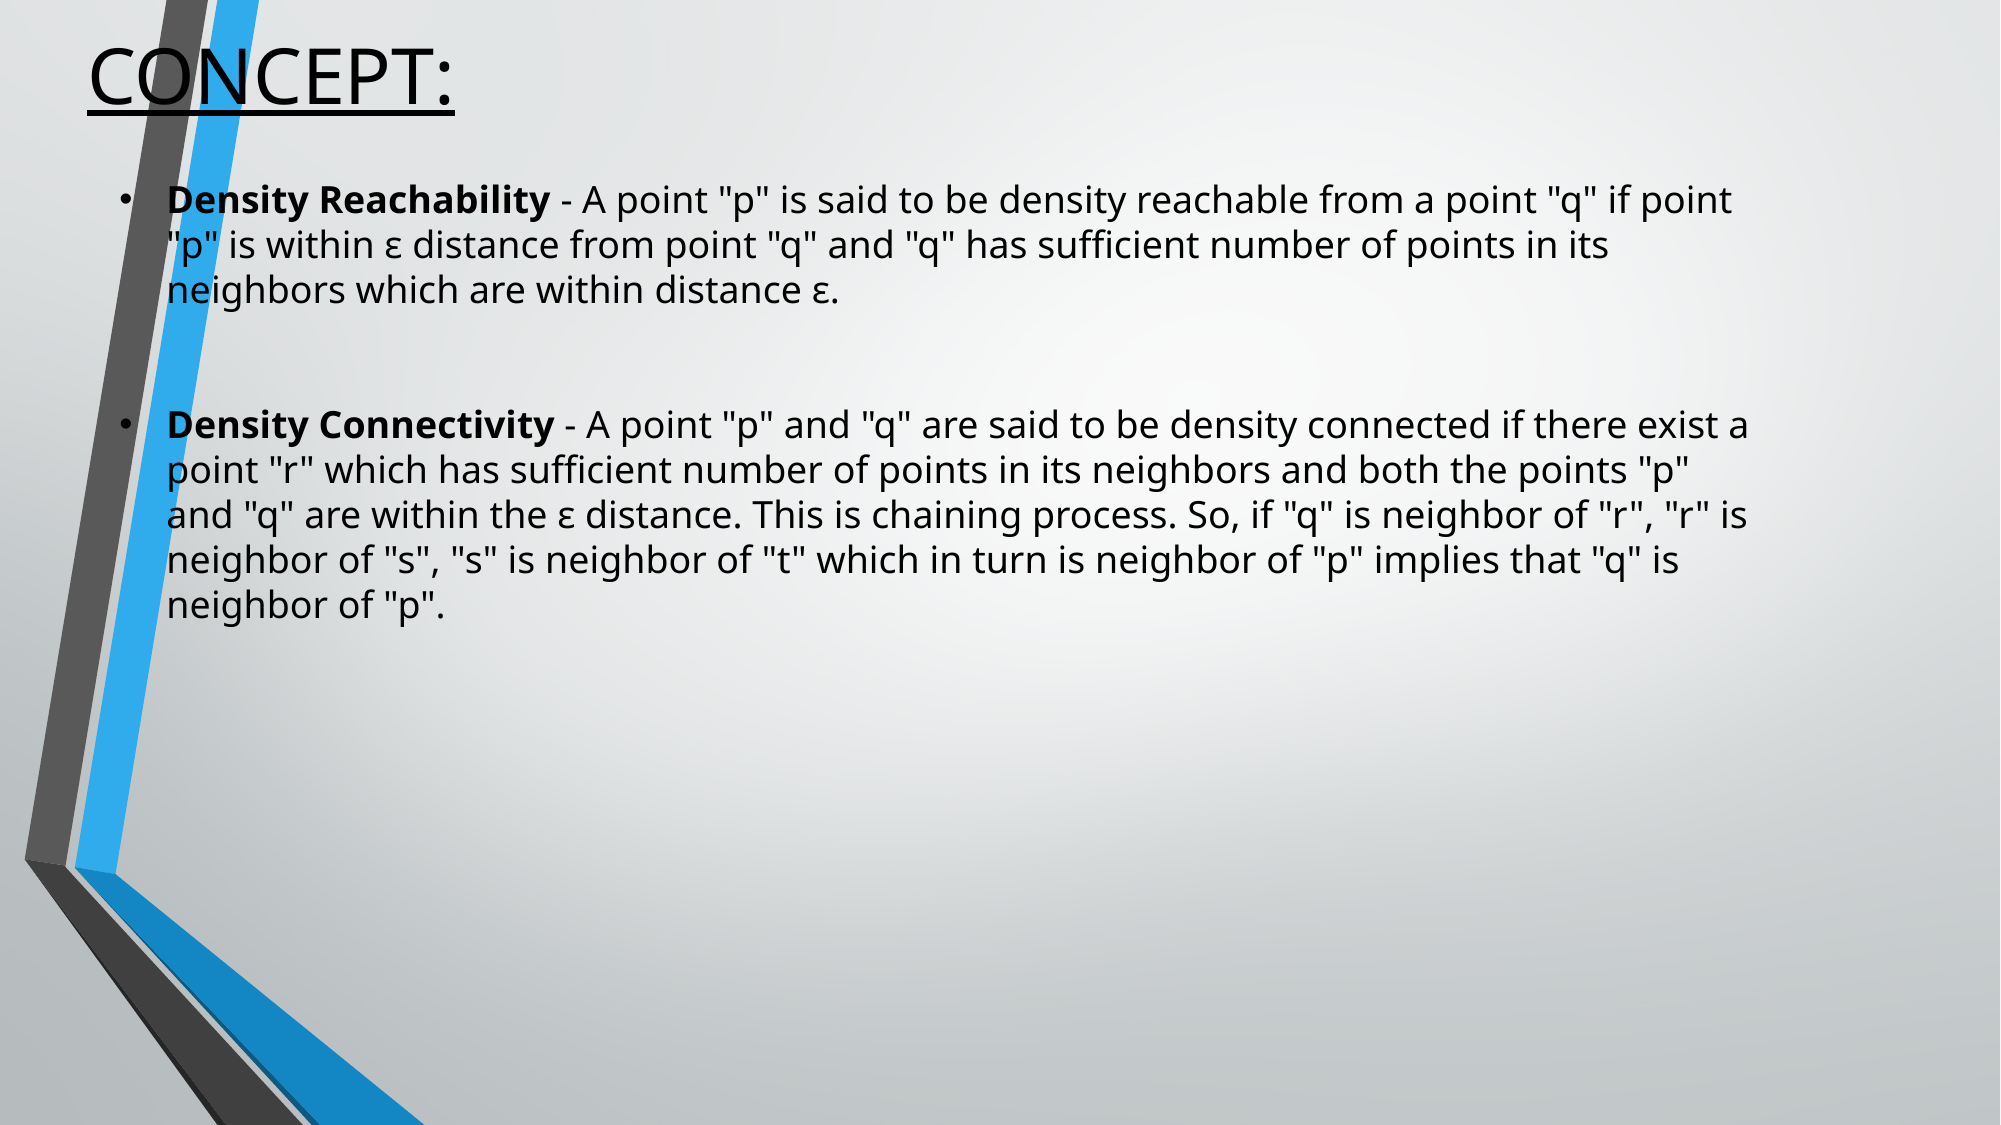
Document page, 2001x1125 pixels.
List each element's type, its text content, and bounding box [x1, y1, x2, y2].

title CONCEPT: [72, 19, 1687, 128]
text_box Density Reachability - A point "p" is said to be density reachable from a point "q" if point "p" is within ε distance from point "q" and "q" has sufficient number of points in its neighbors which are within distance ε. Density Connectivity - A point "p" and "q" are said to be density connected if there exist a point "r" which has sufficient number of points in its neighbors and both the points "p" and "q" are within the ε distance. This is chaining process. So, if "q" is neighbor of "r", "r" is neighbor of "s", "s" is neighbor of "t" which in turn is neighbor of "p" implies that "q" is neighbor of "p". [104, 168, 1782, 679]
